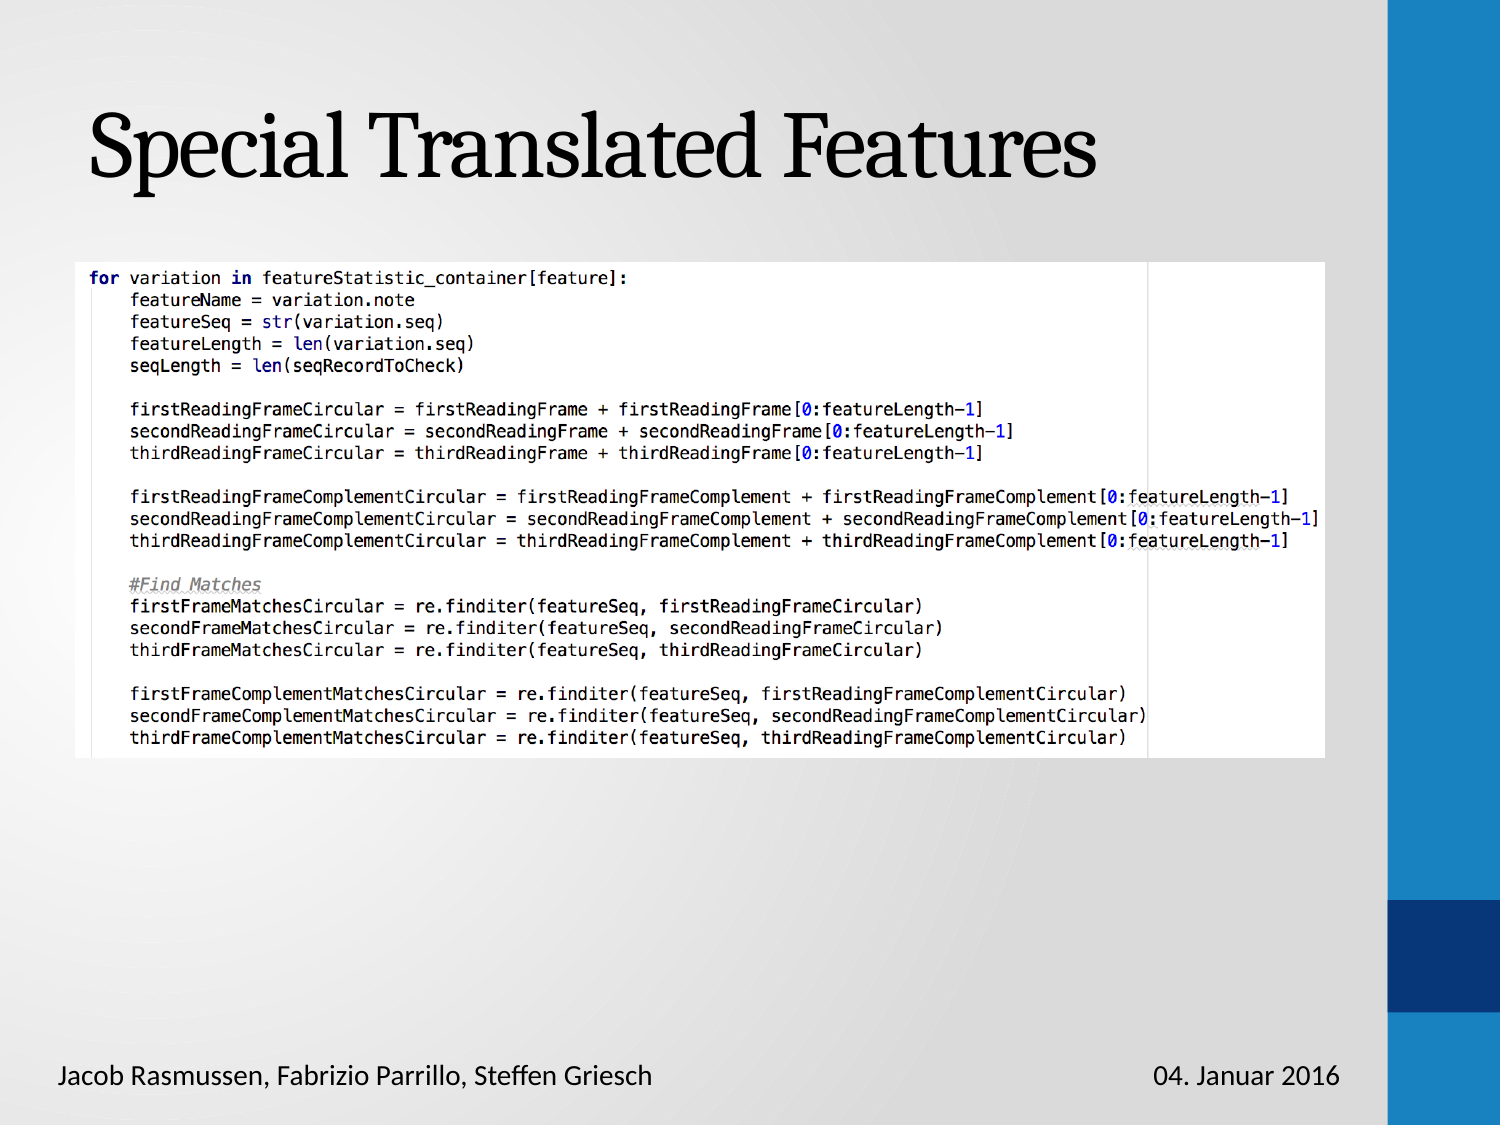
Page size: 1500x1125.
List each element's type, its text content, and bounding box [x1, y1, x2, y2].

title Special Translated Features [75, 45, 1325, 233]
text_box Jacob Rasmussen, Fabrizio Parrillo, Steffen Griesch 04. Januar 2016 [43, 1048, 1357, 1099]
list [74, 261, 1326, 764]
